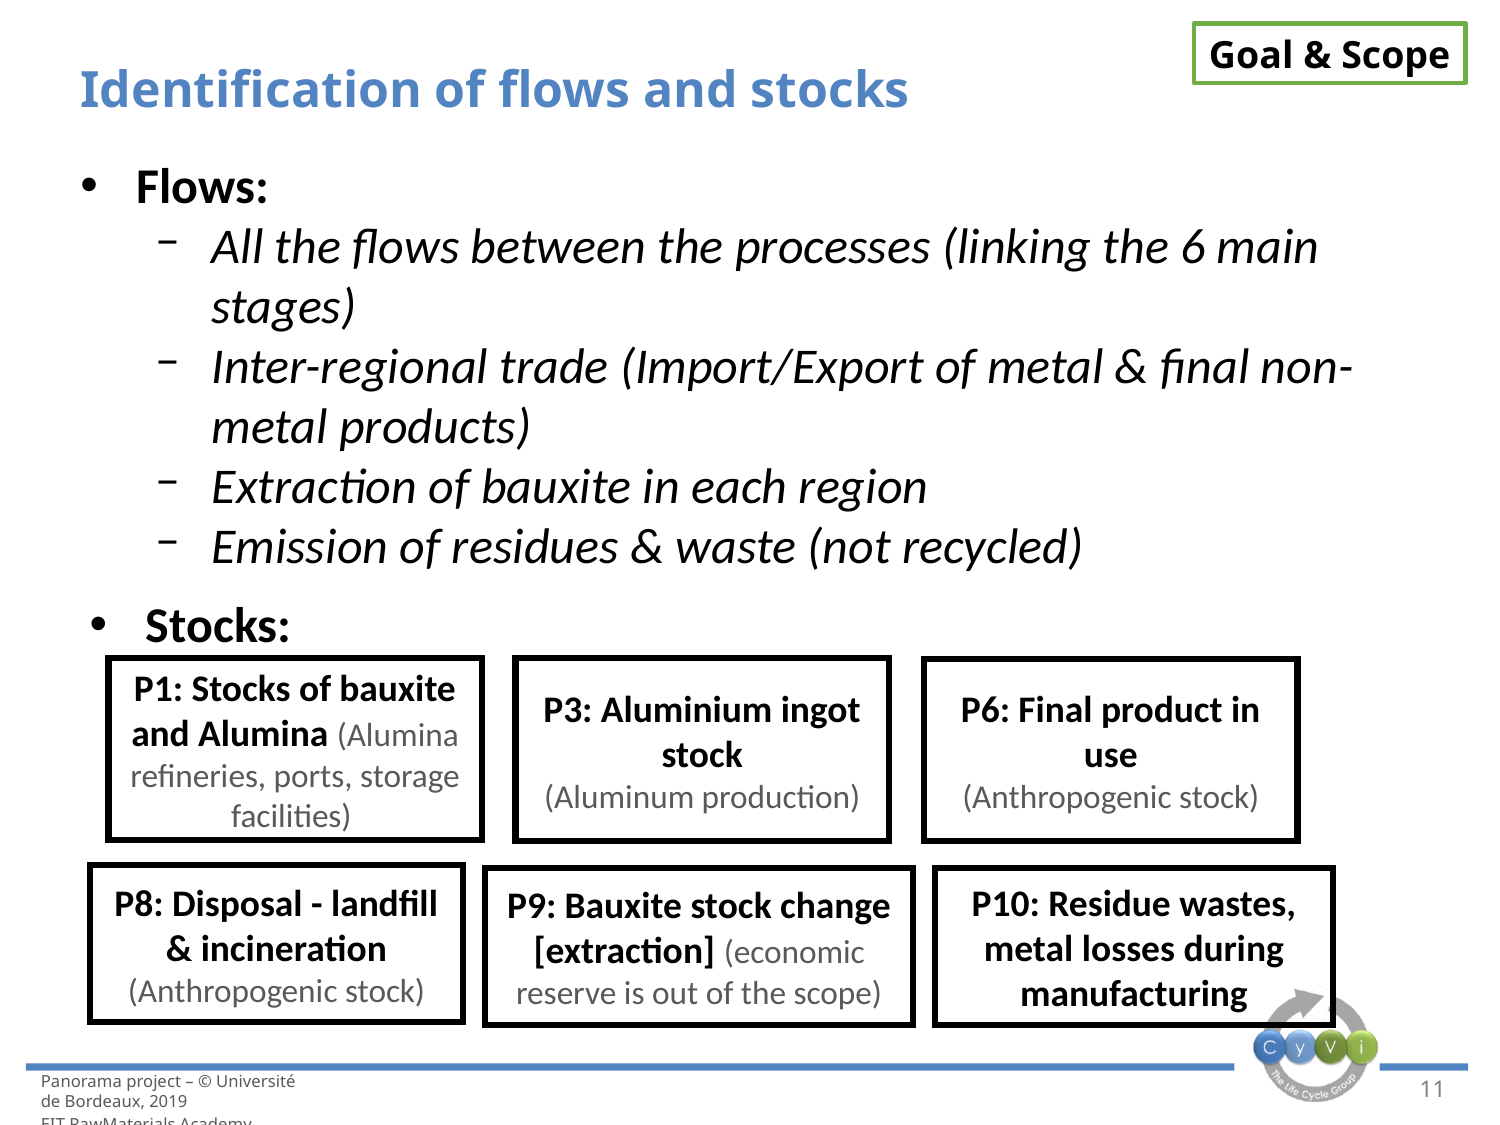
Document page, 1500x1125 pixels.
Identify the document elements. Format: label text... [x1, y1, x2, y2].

text_box P1: Stocks of bauxite and Alumina (Alumina refineries, ports, storage facilities) [107, 657, 483, 841]
text_box P9: Bauxite stock change [extraction] (economic reserve is out of the scope) [484, 867, 914, 1026]
picture [1249, 984, 1380, 1102]
text_box Flows: All the flows between the processes (linking the 6 main stages) Inter-regional trade (Import/Export of metal & final non-metal products) Extraction of bauxite in each region Emission of residues & waste (not recycled) [65, 146, 1414, 582]
text_box P10: Residue wastes, metal losses during manufacturing [934, 867, 1334, 1026]
text_box P3: Aluminium ingot stock (Aluminum production) [515, 657, 890, 842]
title Identification of flows and stocks [65, 57, 1454, 147]
text_box P8: Disposal - landfill & incineration (Anthropogenic stock) [89, 864, 464, 1023]
text_box Goal & Scope [1194, 23, 1466, 83]
text_box Stocks: [74, 585, 1330, 721]
text_box P6: Final product in use (Anthropogenic stock) [923, 658, 1299, 842]
